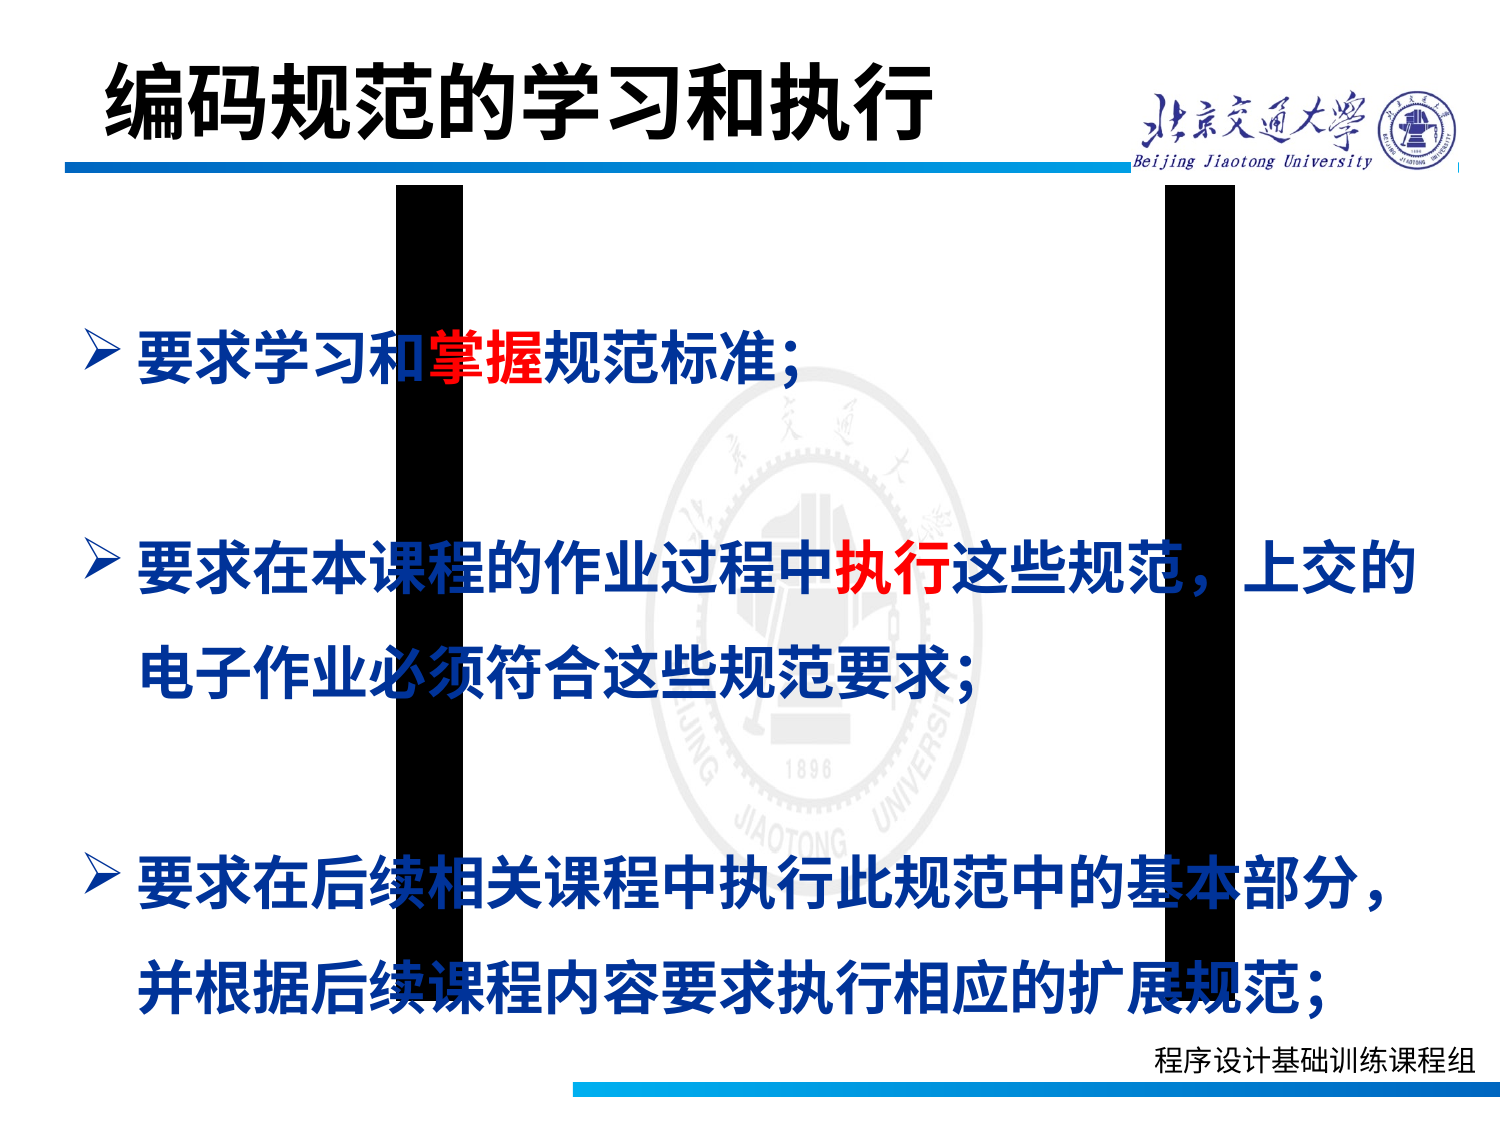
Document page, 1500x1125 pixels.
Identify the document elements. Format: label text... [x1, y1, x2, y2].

text_box 程序设计基础训练课程组 [1139, 1034, 1495, 1085]
picture [1131, 83, 1458, 173]
text_box 要求学习和掌握规范标准； 要求在本课程的作业过程中执行这些规范，上交的电子作业必须符合这些规范要求； 要求在后续相关课程中执行此规范中的基本部分，并根据后续课程内容要求执行相应的扩展规范； [64, 278, 1447, 1029]
text_box 编码规范的学习和执行 [88, 42, 987, 158]
